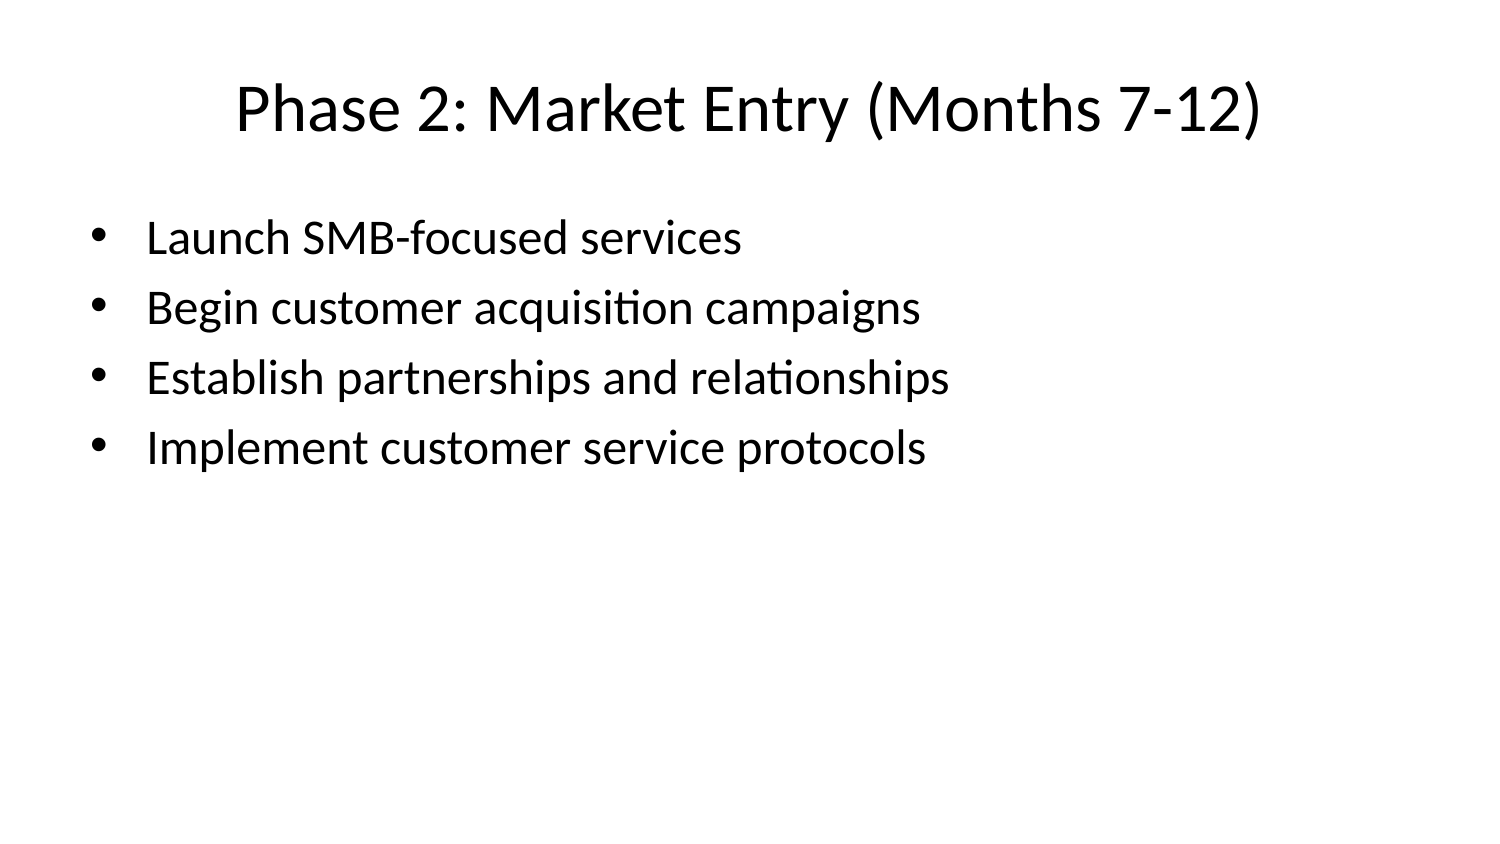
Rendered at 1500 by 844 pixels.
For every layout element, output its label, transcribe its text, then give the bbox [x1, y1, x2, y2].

title Phase 2: Market Entry (Months 7-12) [75, 33, 1425, 175]
list Launch SMB-focused services Begin customer acquisition campaigns Establish partnerships and relationships Implement customer service protocols [75, 196, 1425, 754]
